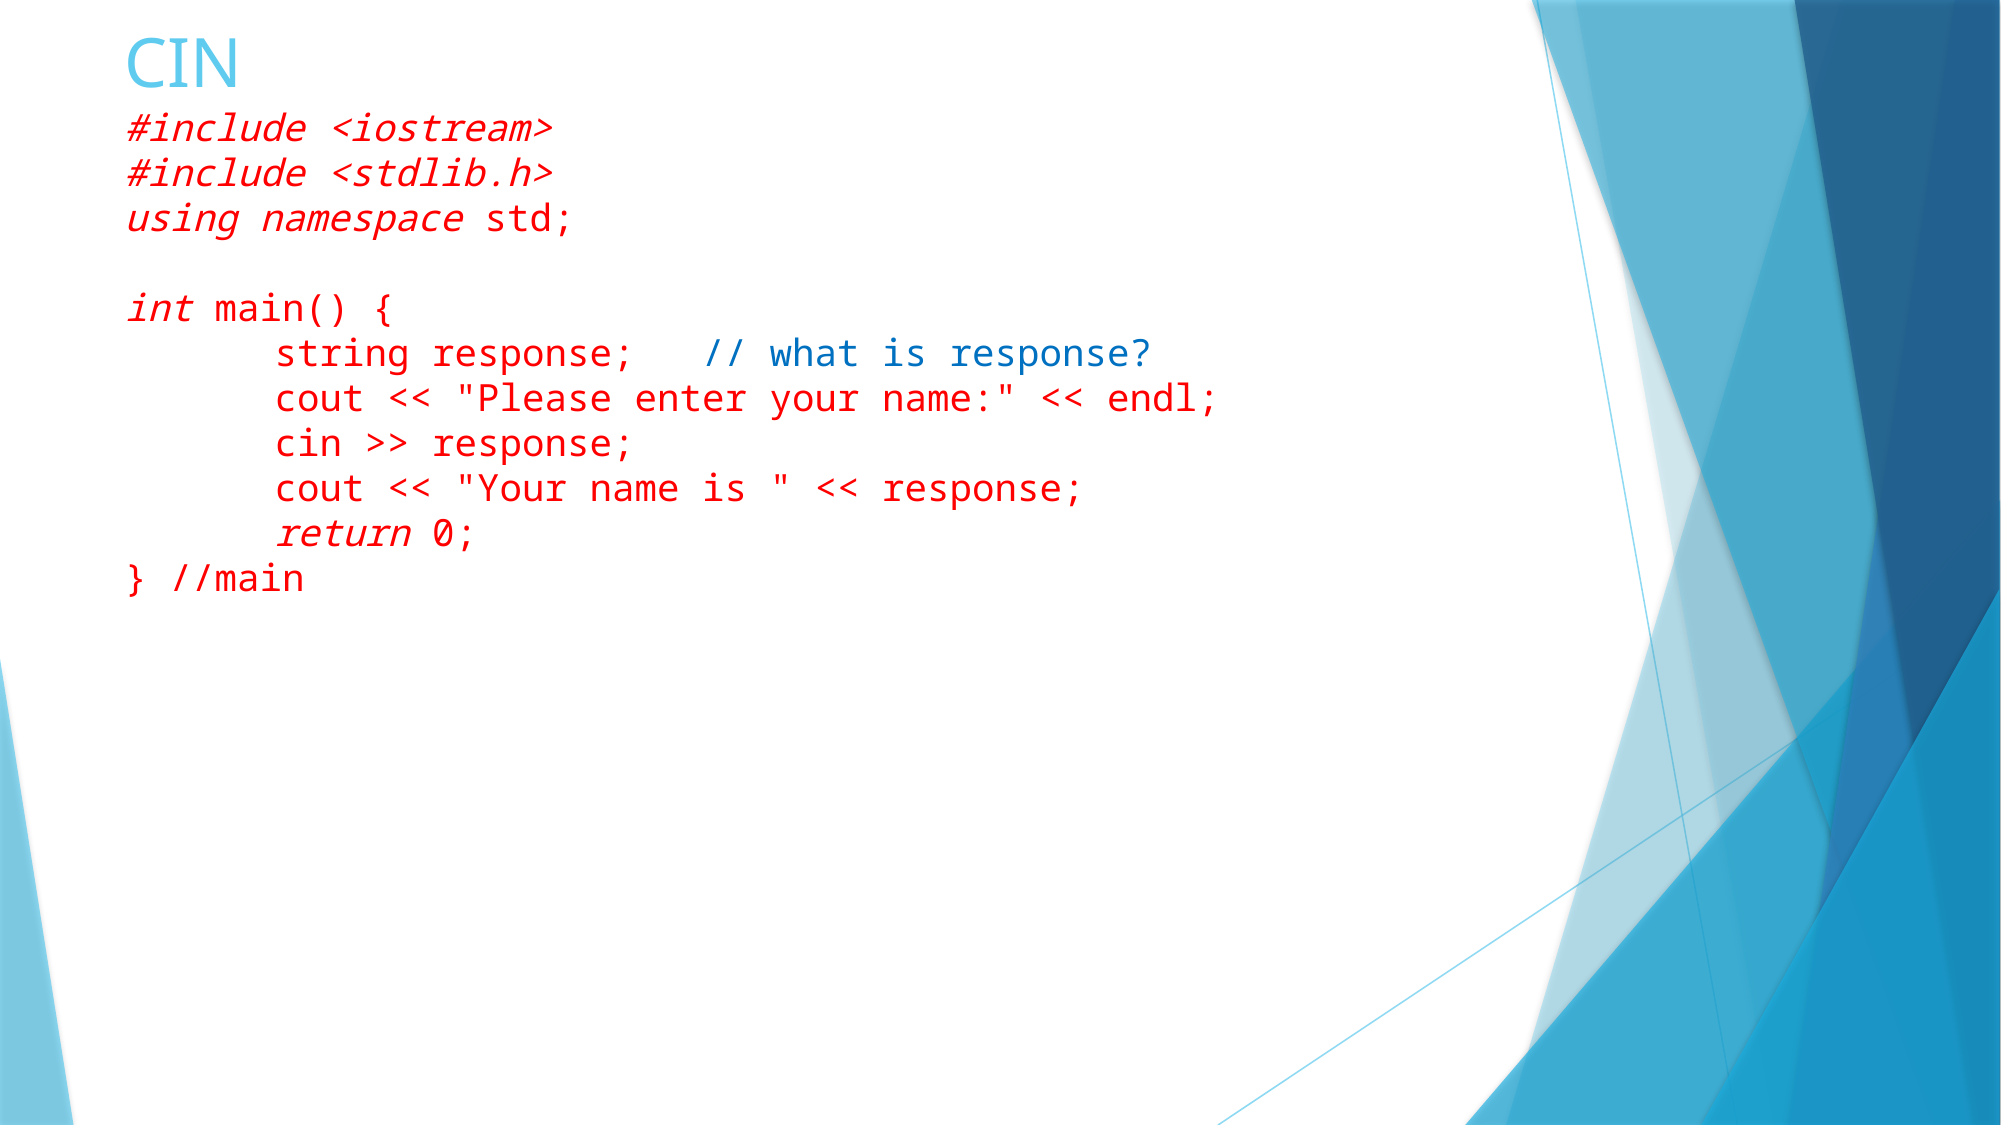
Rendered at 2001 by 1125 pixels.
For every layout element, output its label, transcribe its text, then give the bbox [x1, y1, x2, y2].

list #include <iostream> #include <stdlib.h> using namespace std; int main() { string response; // what is response? cout << "Please enter your name:" << endl; cin >> response; cout << "Your name is " << response; return 0; } //main [109, 96, 1695, 1125]
title CIN [109, 11, 1520, 96]
